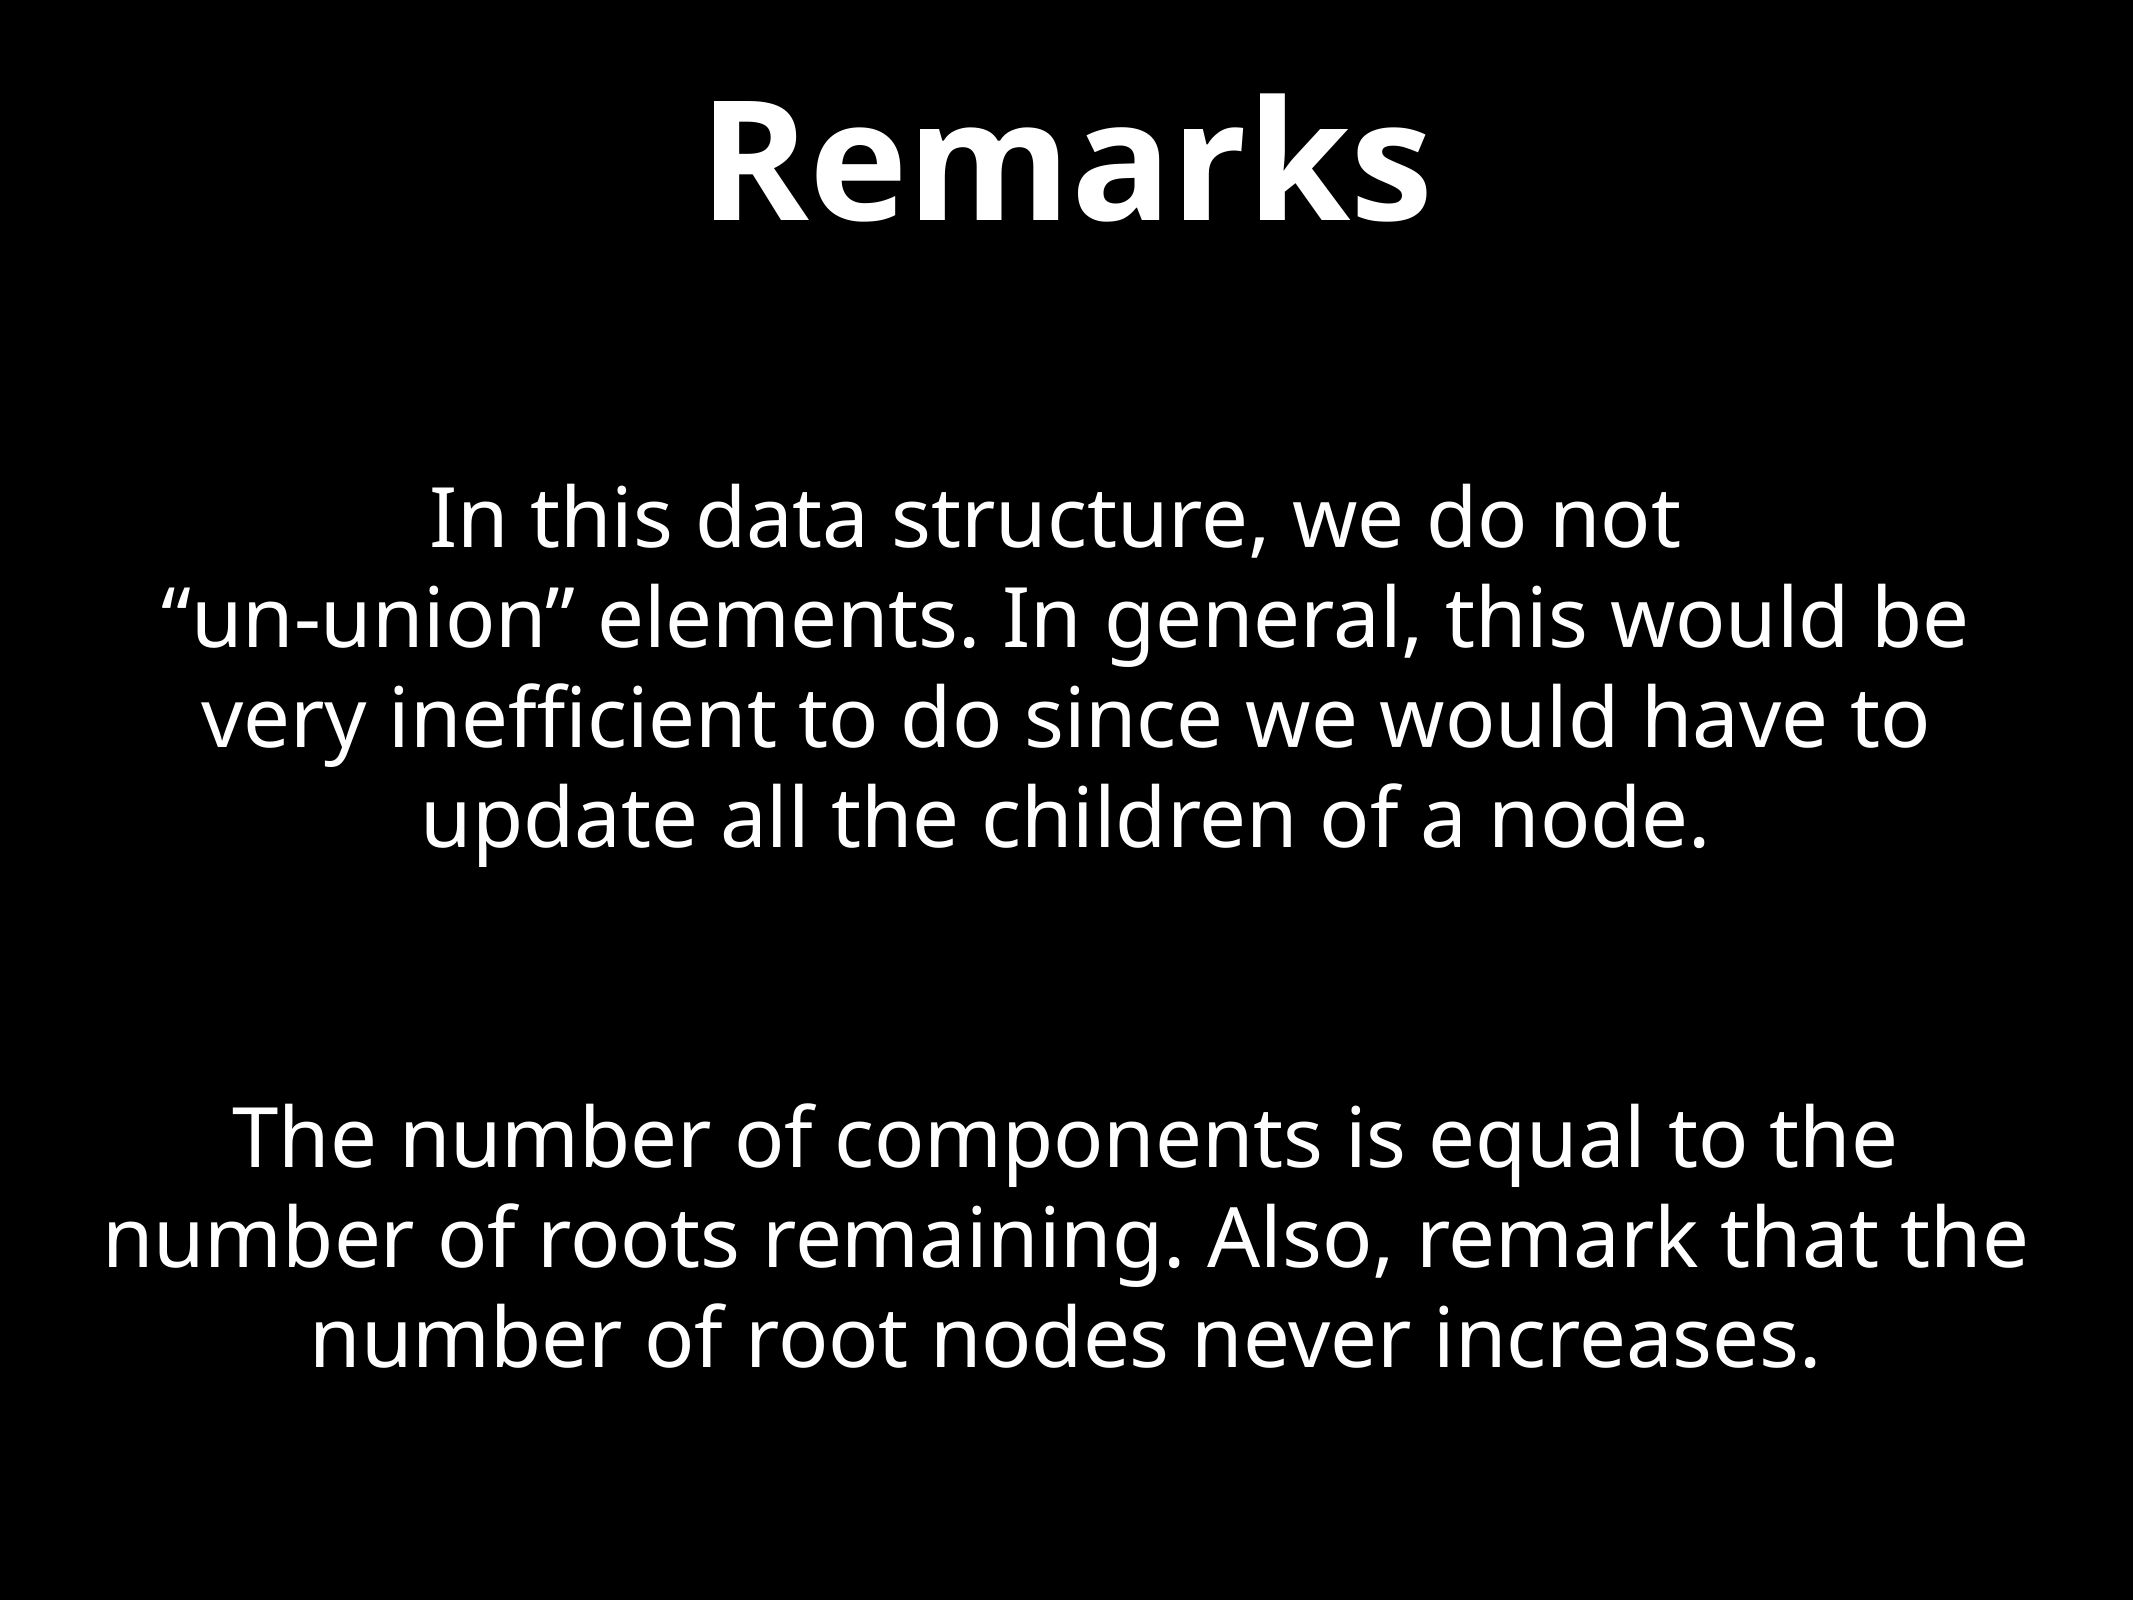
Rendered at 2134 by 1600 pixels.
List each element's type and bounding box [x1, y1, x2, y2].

text_box [83, 1075, 2050, 1393]
title [155, 41, 1978, 266]
text_box [83, 455, 2050, 873]
